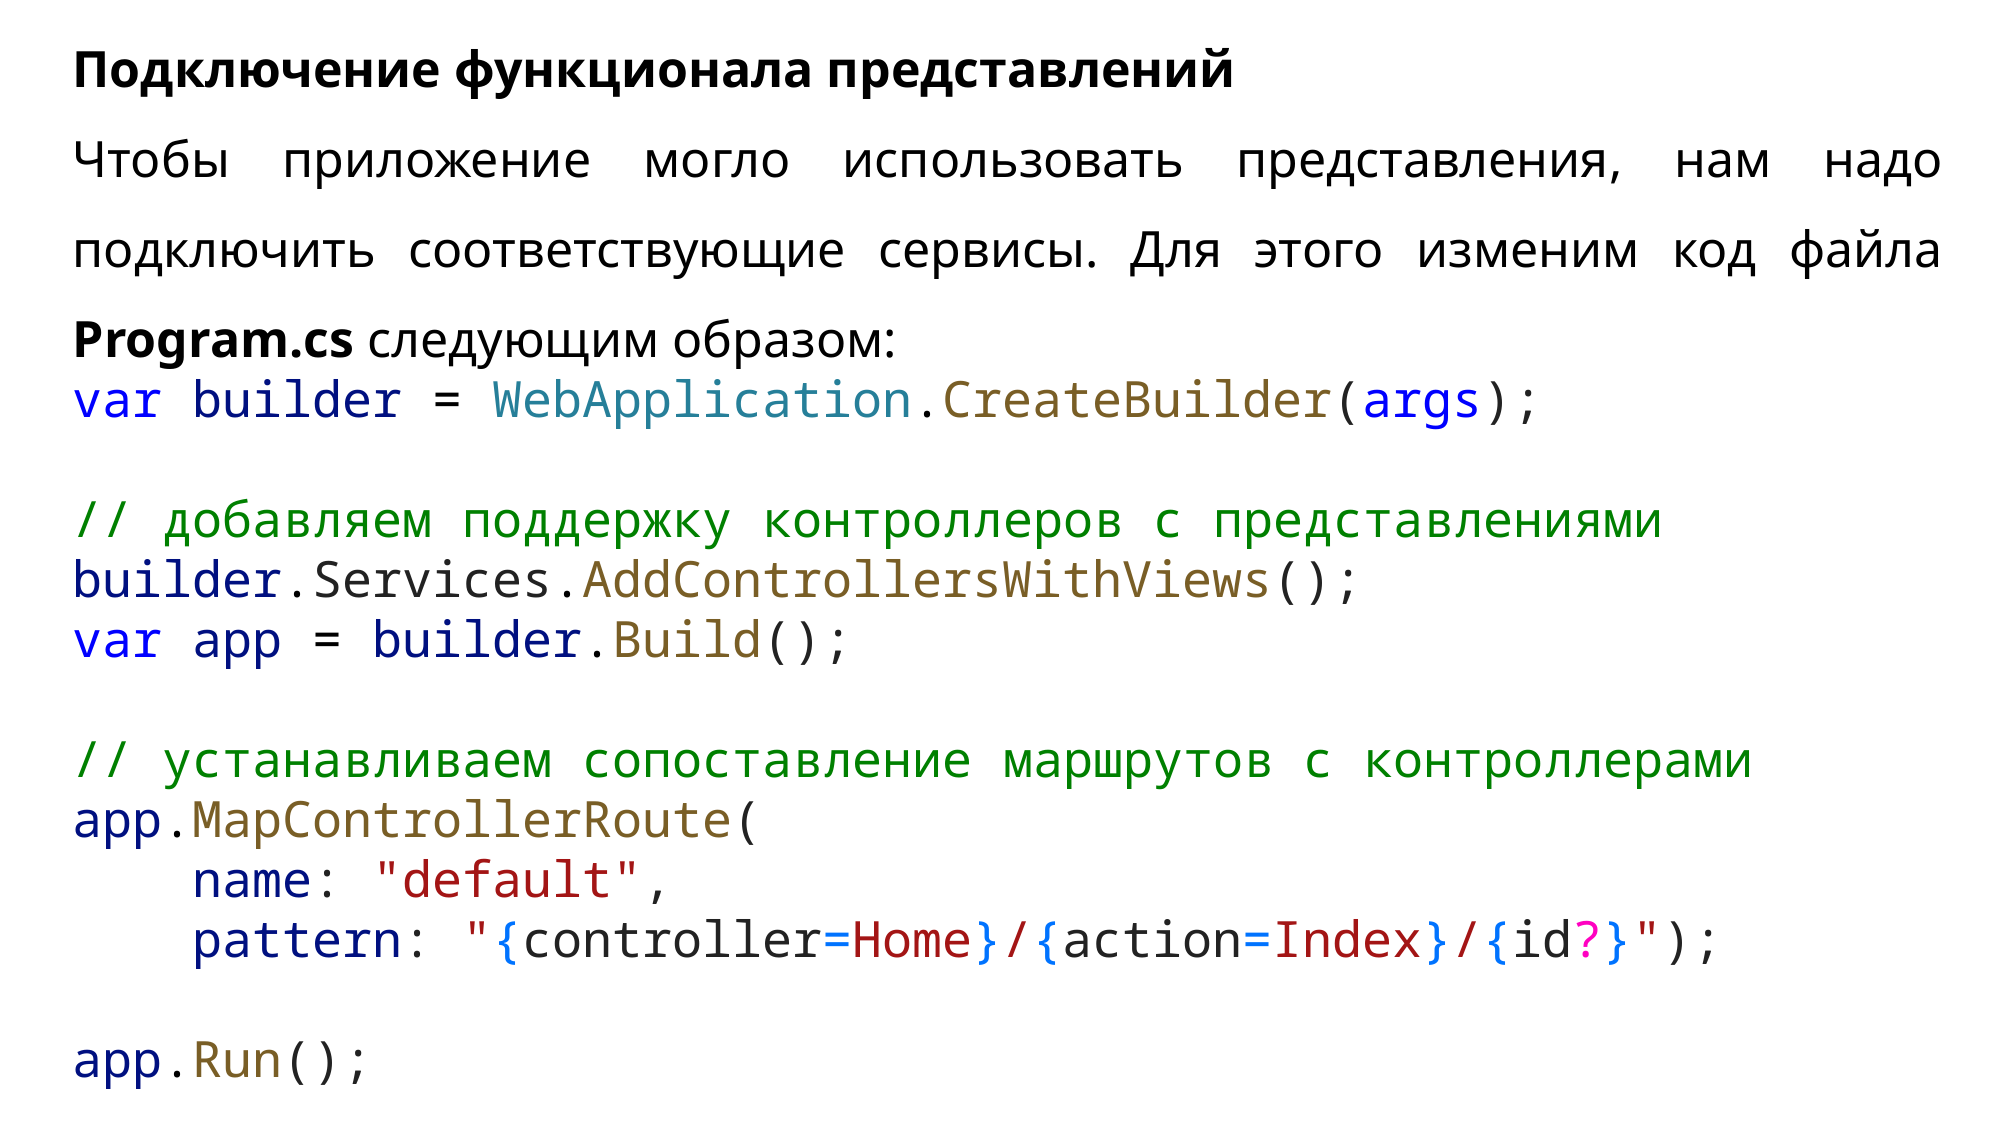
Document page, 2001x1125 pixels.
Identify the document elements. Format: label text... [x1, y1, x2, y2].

text_box Подключение функционала представлений Чтобы приложение могло использовать представления, нам надо подключить соответствующие сервисы. Для этого изменим код файла Program.cs следующим образом: var builder = WebApplication.CreateBuilder(args); // добавляем поддержку контроллеров с представлениями builder.Services.AddControllersWithViews(); var app = builder.Build(); // устанавливаем сопоставление маршрутов с контроллерами app.MapControllerRoute( name: "default", pattern: "{controller=Home}/{action=Index}/{id?}"); app.Run(); [57, 0, 1959, 1095]
